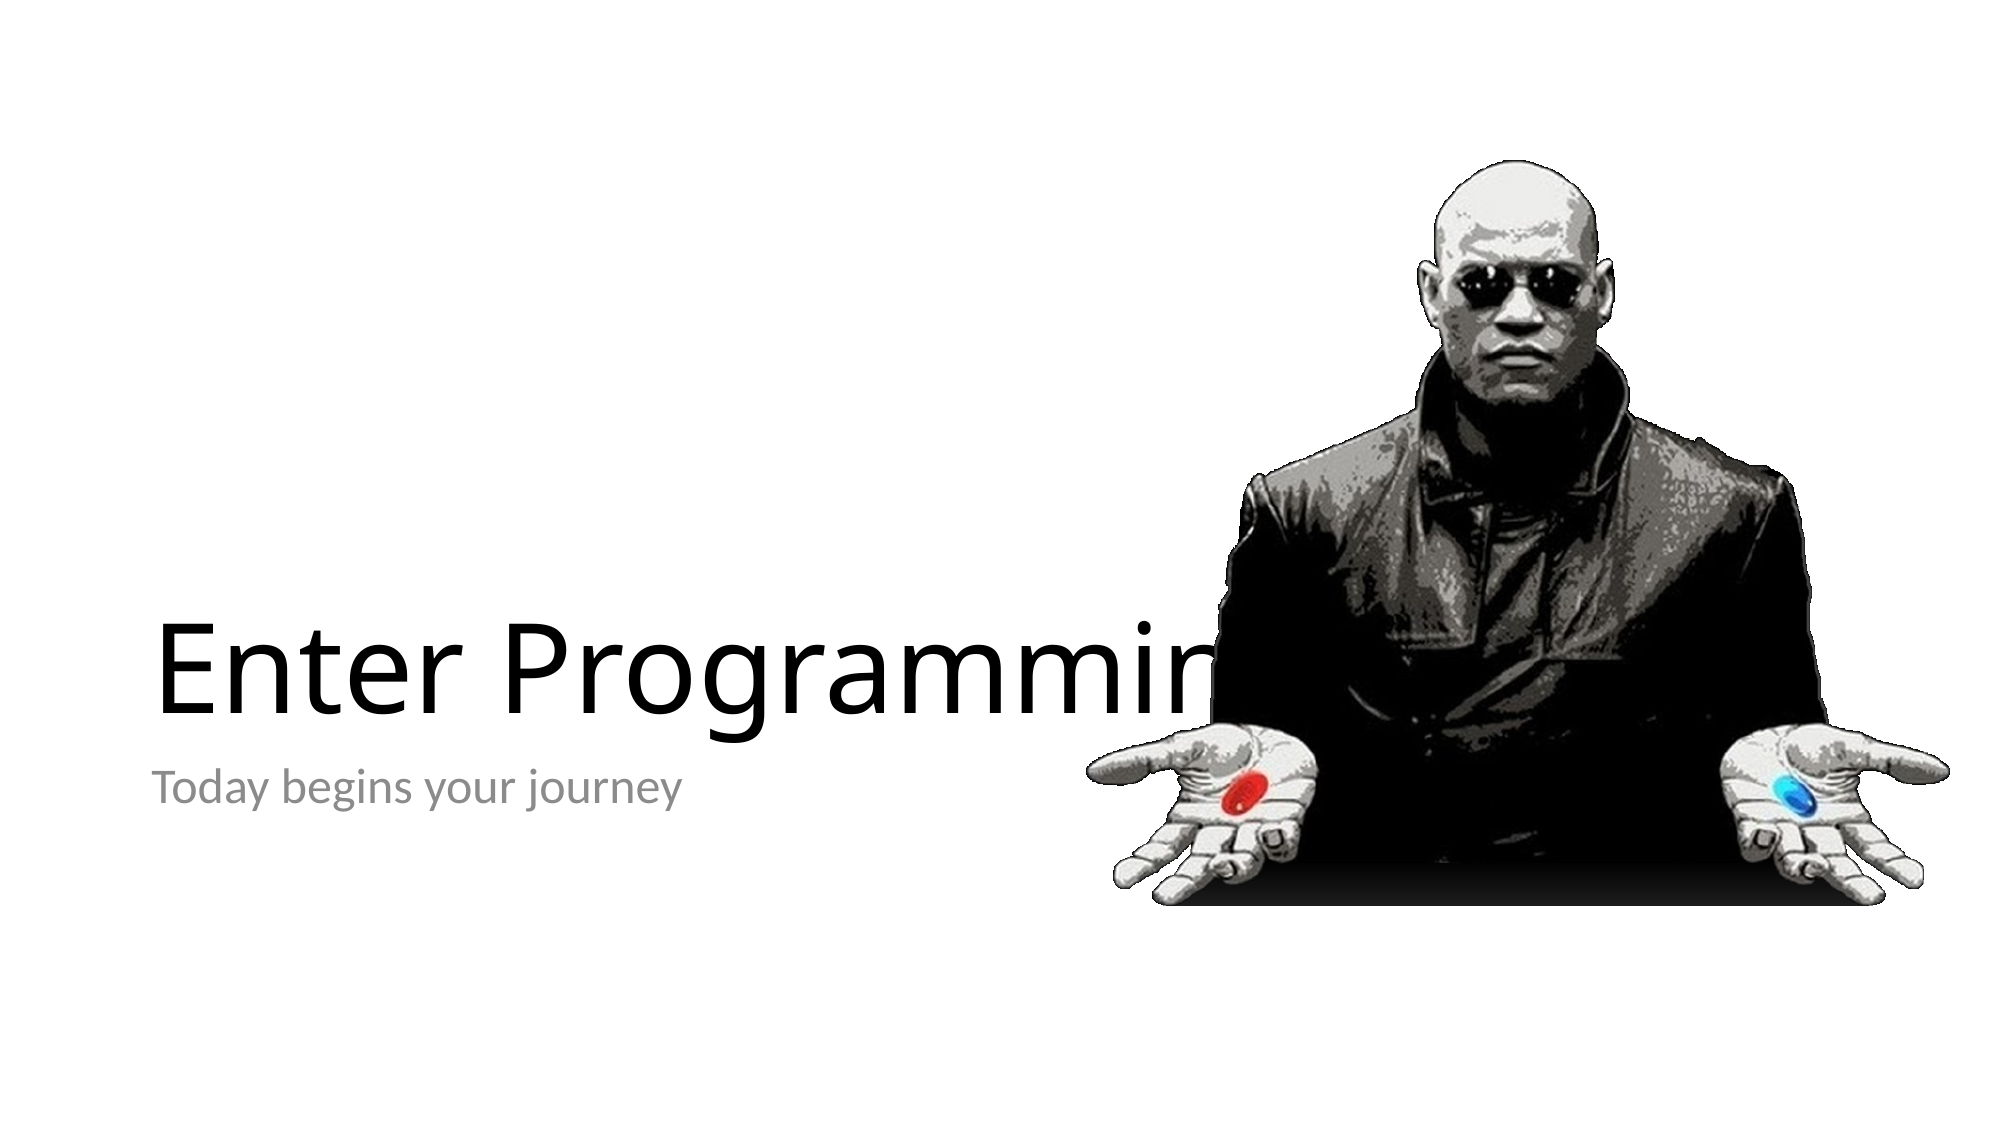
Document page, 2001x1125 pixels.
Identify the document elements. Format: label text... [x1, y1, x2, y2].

picture [1081, 153, 1955, 907]
title Enter Programming [136, 280, 1081, 749]
list Today begins your journey [136, 752, 1862, 999]
